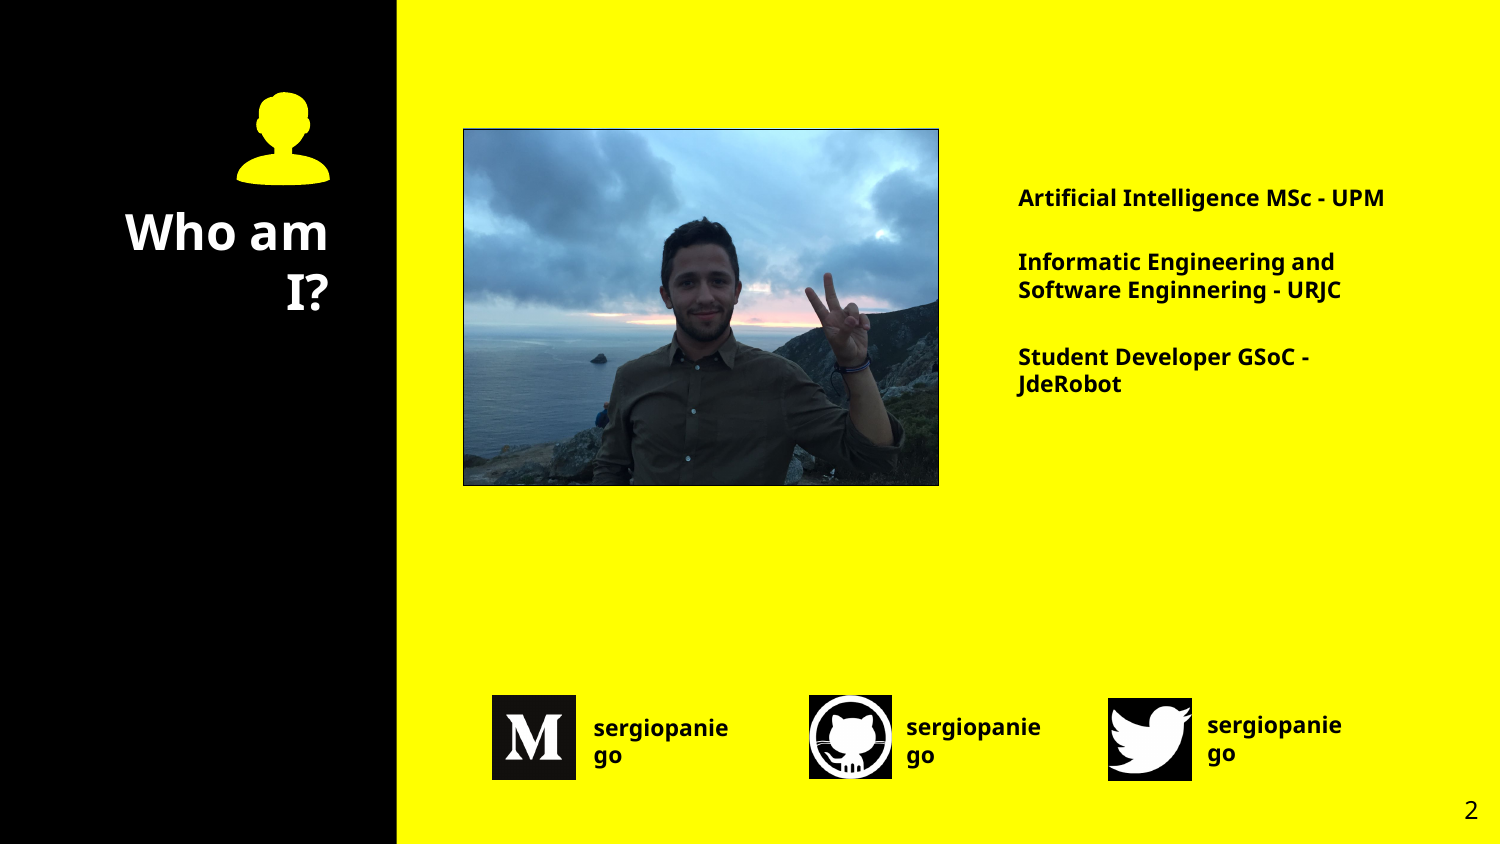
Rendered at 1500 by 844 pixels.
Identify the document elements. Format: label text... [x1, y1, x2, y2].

picture [462, 128, 940, 487]
text_box sergiopaniego [894, 697, 1063, 771]
text_box sergiopaniego [1192, 695, 1364, 769]
text_box Informatic Engineering and Software Enginnering - URJC [1003, 232, 1432, 327]
picture [1108, 698, 1192, 781]
text_box Student Developer GSoC - JdeRobot [1003, 327, 1432, 400]
picture [492, 695, 576, 780]
text_box sergiopaniego [578, 698, 750, 771]
title Who am I? [65, 185, 345, 429]
text_box Artificial Intelligence MSc - UPM [1003, 168, 1432, 232]
picture [808, 695, 892, 779]
text_box [236, 92, 330, 186]
slide_number 2 [1403, 779, 1494, 844]
